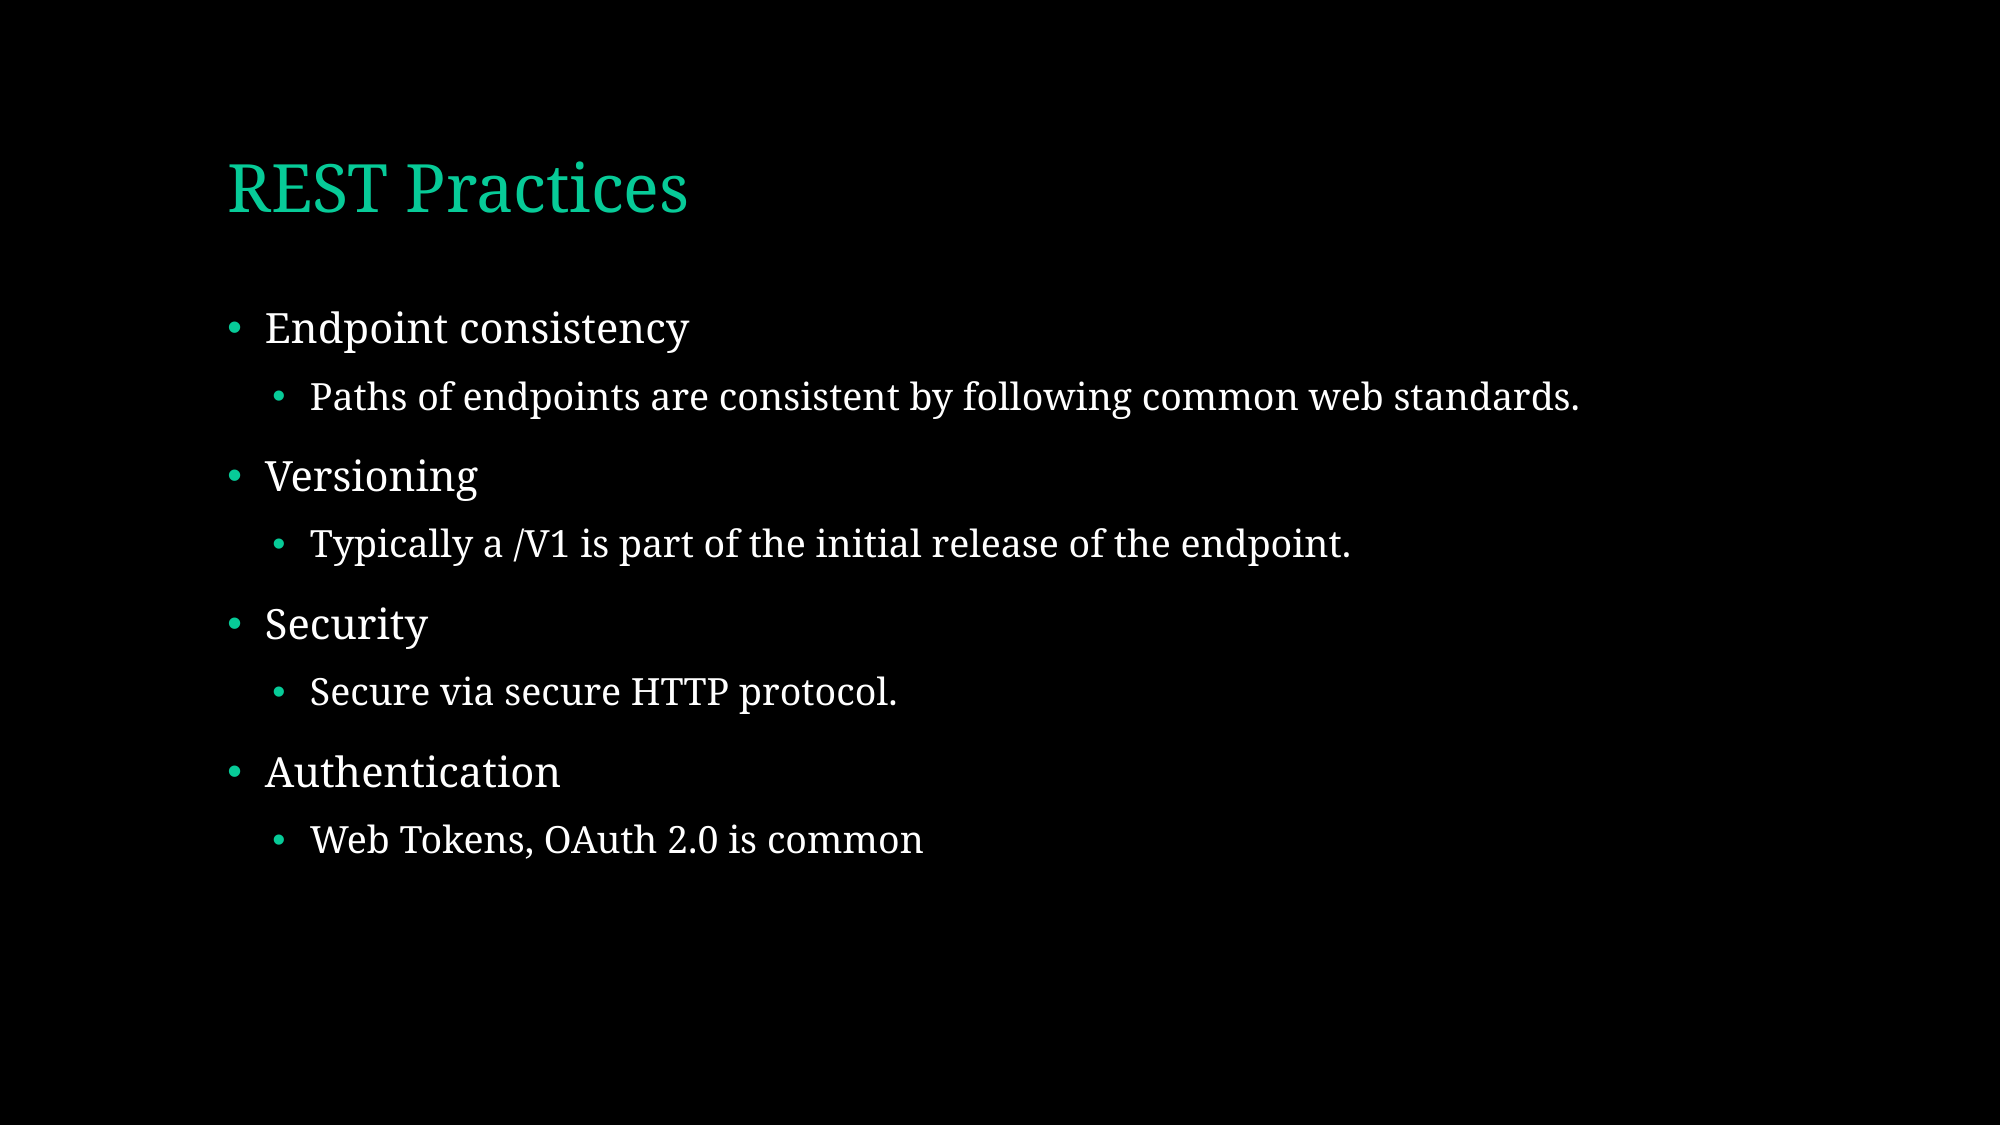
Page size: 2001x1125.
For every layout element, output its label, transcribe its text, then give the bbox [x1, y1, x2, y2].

list Endpoint consistency Paths of endpoints are consistent by following common web standards. Versioning Typically a /V1 is part of the initial release of the endpoint. Security Secure via secure HTTP protocol. Authentication Web Tokens, OAuth 2.0 is common [212, 299, 1788, 1014]
title REST Practices [212, 59, 1788, 235]
